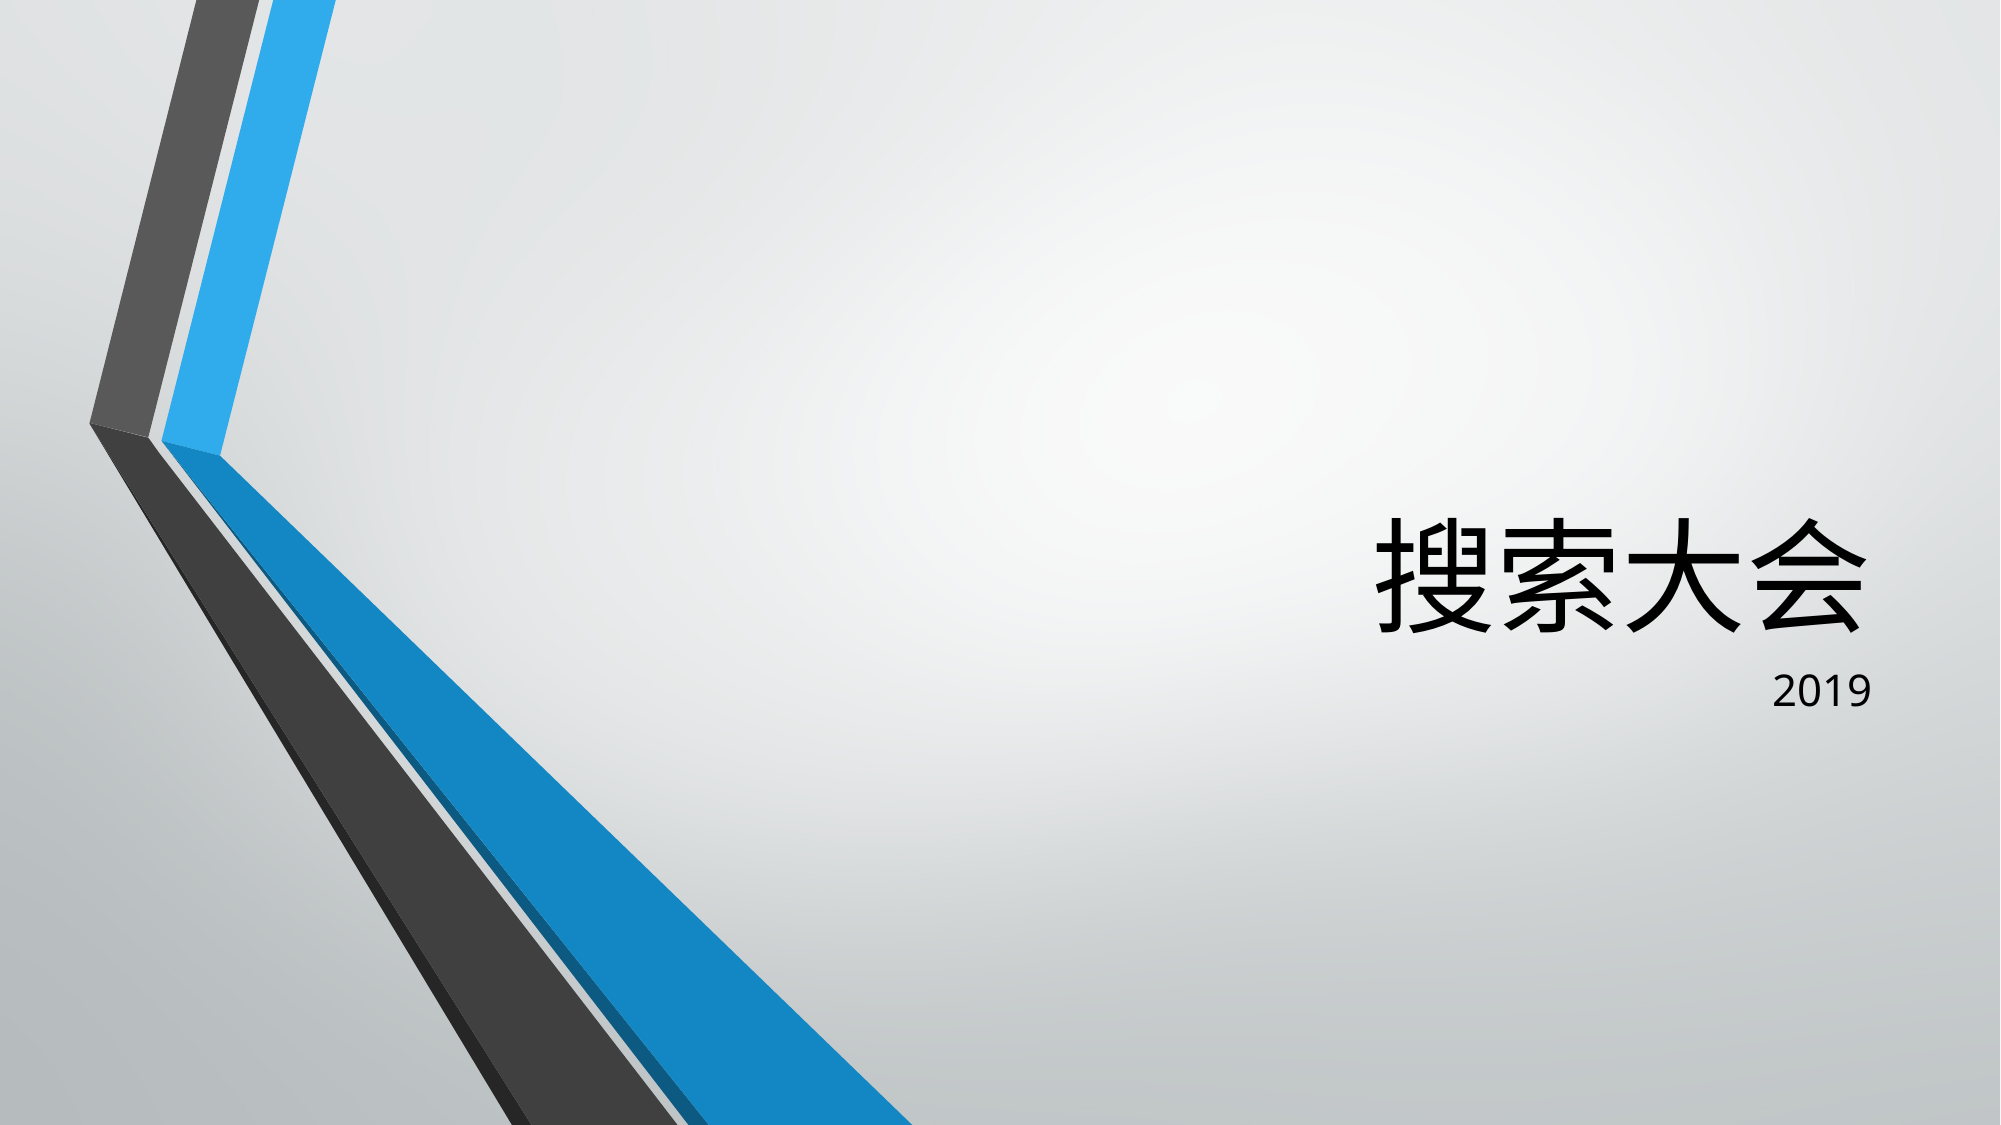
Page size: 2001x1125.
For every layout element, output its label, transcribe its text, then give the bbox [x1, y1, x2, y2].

title 搜索大会 [480, 226, 1887, 656]
subtitle 2019 [740, 655, 1887, 884]
